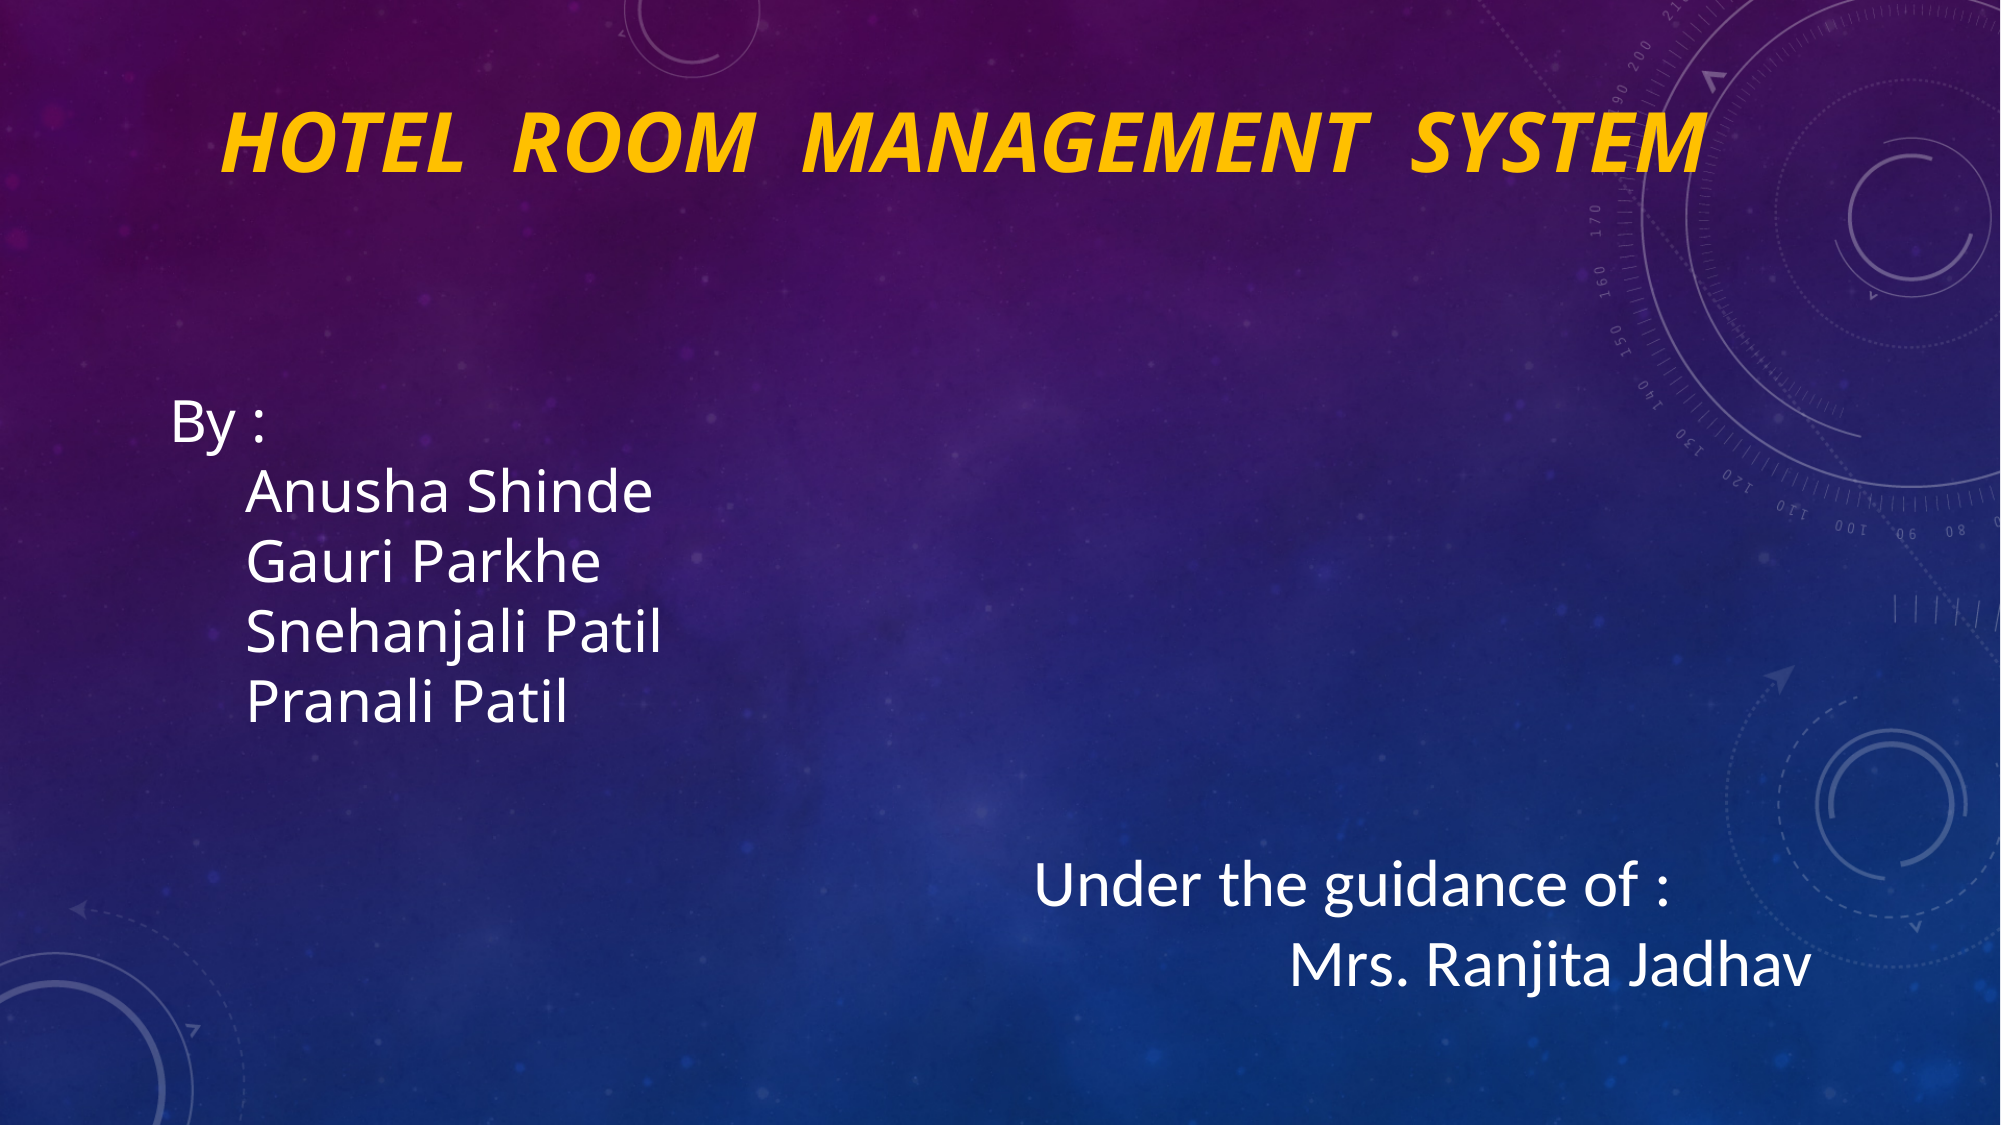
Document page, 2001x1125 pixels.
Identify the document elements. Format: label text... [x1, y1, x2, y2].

text_box Under the guidance of : Mrs. Ranjita Jadhav [1019, 832, 1911, 1008]
title HOTEL ROOM MANAGEMENT SYSTEM [204, 20, 2000, 440]
picture [0, 0, 2001, 1125]
text_box By : Anusha Shinde Gauri Parkhe Snehanjali Patil Pranali Patil [154, 376, 1113, 742]
